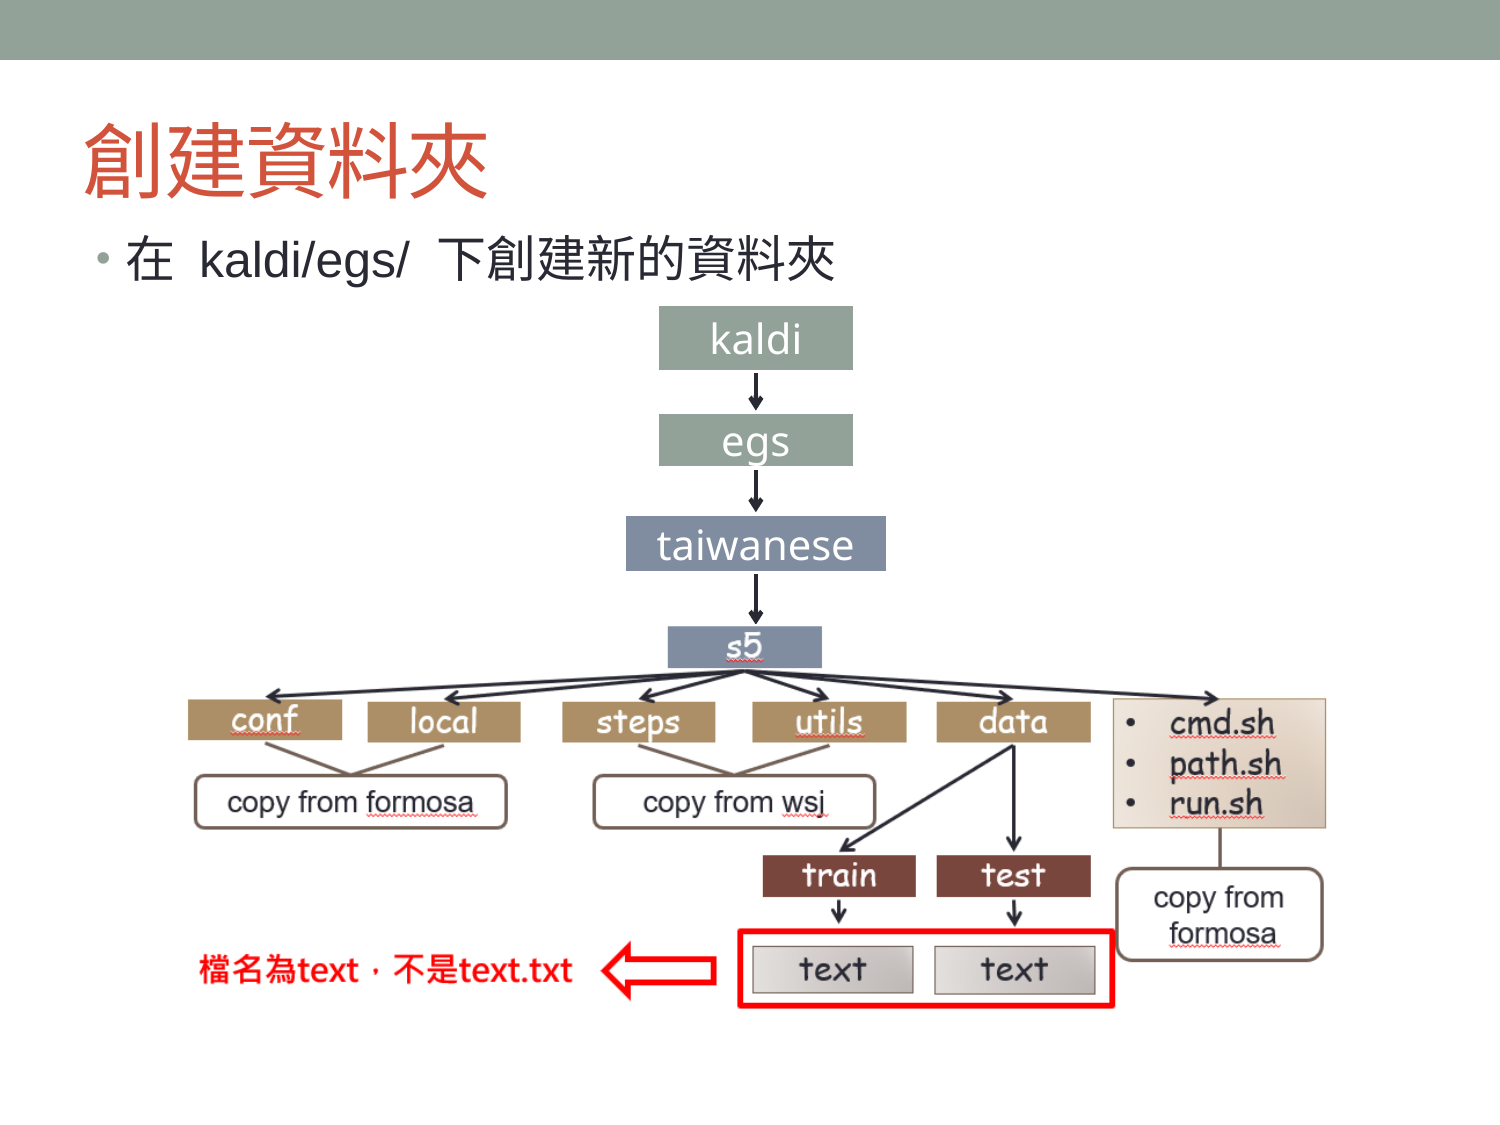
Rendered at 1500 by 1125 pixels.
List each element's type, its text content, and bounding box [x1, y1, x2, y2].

text_box taiwanese [619, 509, 893, 578]
text_box kaldi [652, 299, 860, 377]
title 創建資料夾 [67, 78, 1418, 241]
picture [179, 624, 1332, 1011]
text_box egs [652, 407, 860, 473]
list 在 kaldi/egs/ 下創建新的資料夾 [80, 219, 1431, 308]
